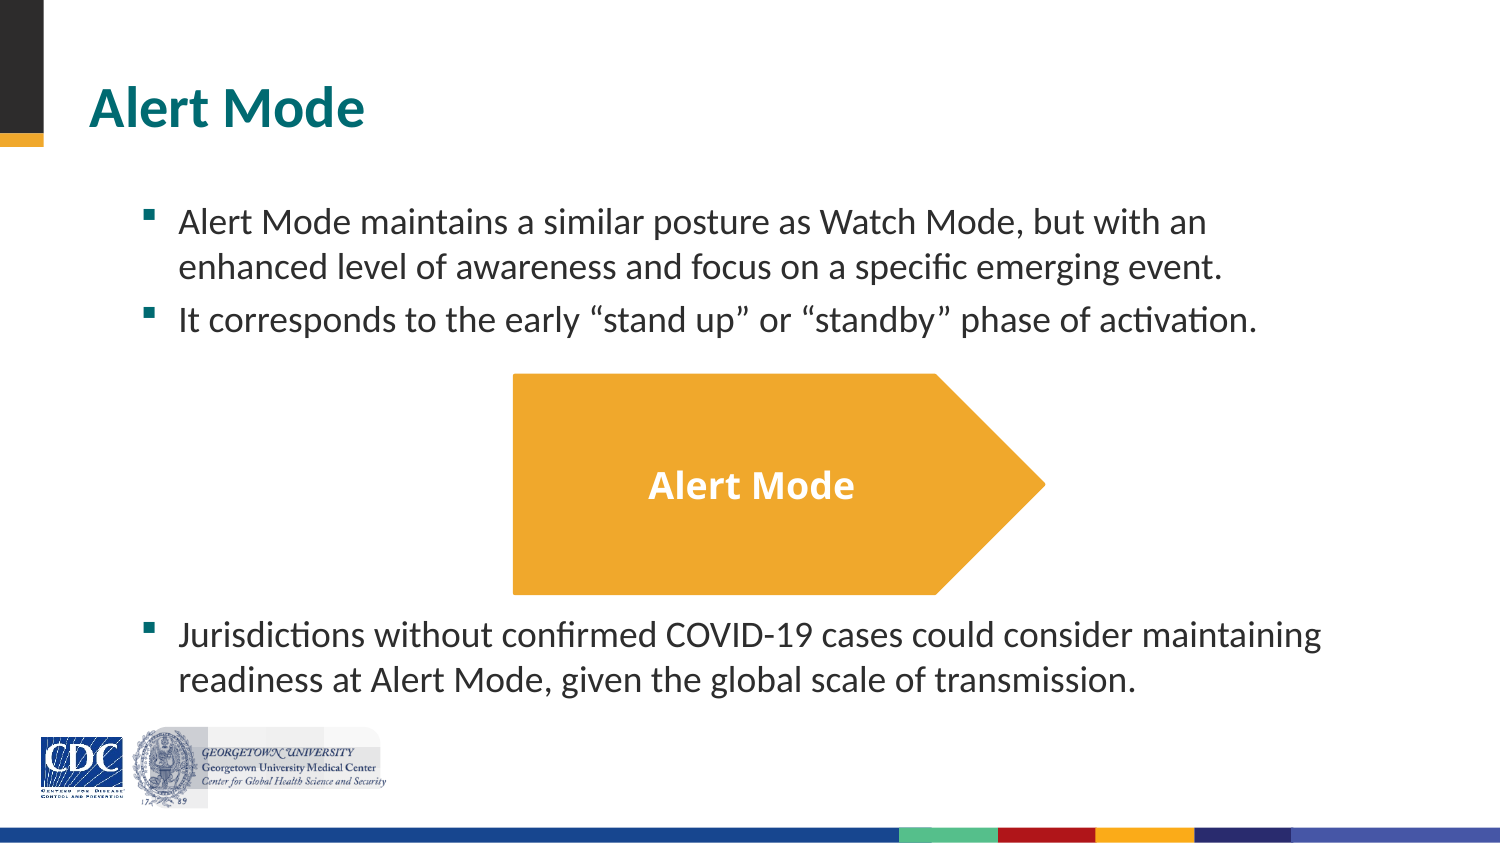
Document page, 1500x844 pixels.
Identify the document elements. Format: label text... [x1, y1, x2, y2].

picture [40, 720, 392, 815]
list Alert Mode maintains a similar posture as Watch Mode, but with an enhanced level of awareness and focus on a specific emerging event. It corresponds to the early “stand up” or “standby” phase of activation. Jurisdictions without confirmed COVID-19 cases could consider maintaining readiness at Alert Mode, given the global scale of transmission. [125, 190, 1375, 739]
title Alert Mode [75, 33, 1425, 147]
text_box [0, 727, 130, 823]
text_box Alert Mode [512, 373, 1046, 596]
